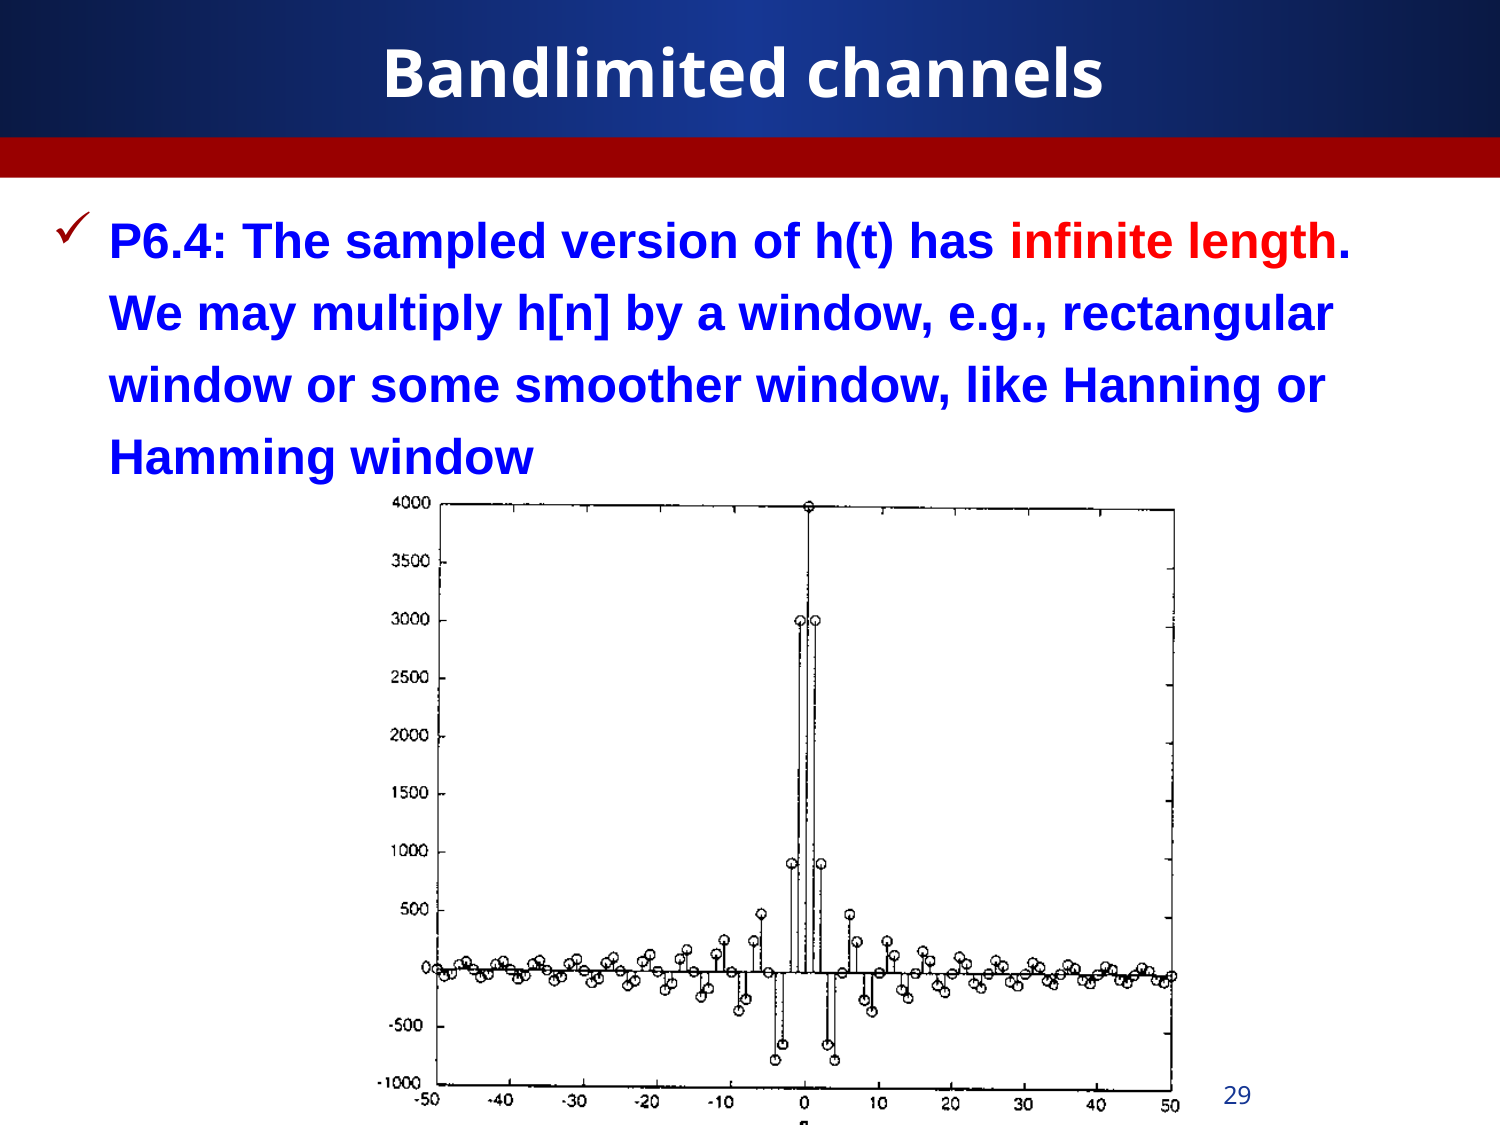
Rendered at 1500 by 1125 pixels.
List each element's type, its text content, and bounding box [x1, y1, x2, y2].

title Bandlimited channels [50, 24, 1438, 118]
picture [371, 479, 1198, 1125]
list P6.4: The sampled version of h(t) has infinite length. We may multiply h[n] by a window, e.g., rectangular window or some smoother window, like Hanning or Hamming window [37, 189, 1424, 303]
slide_number 29 [1202, 1072, 1413, 1125]
